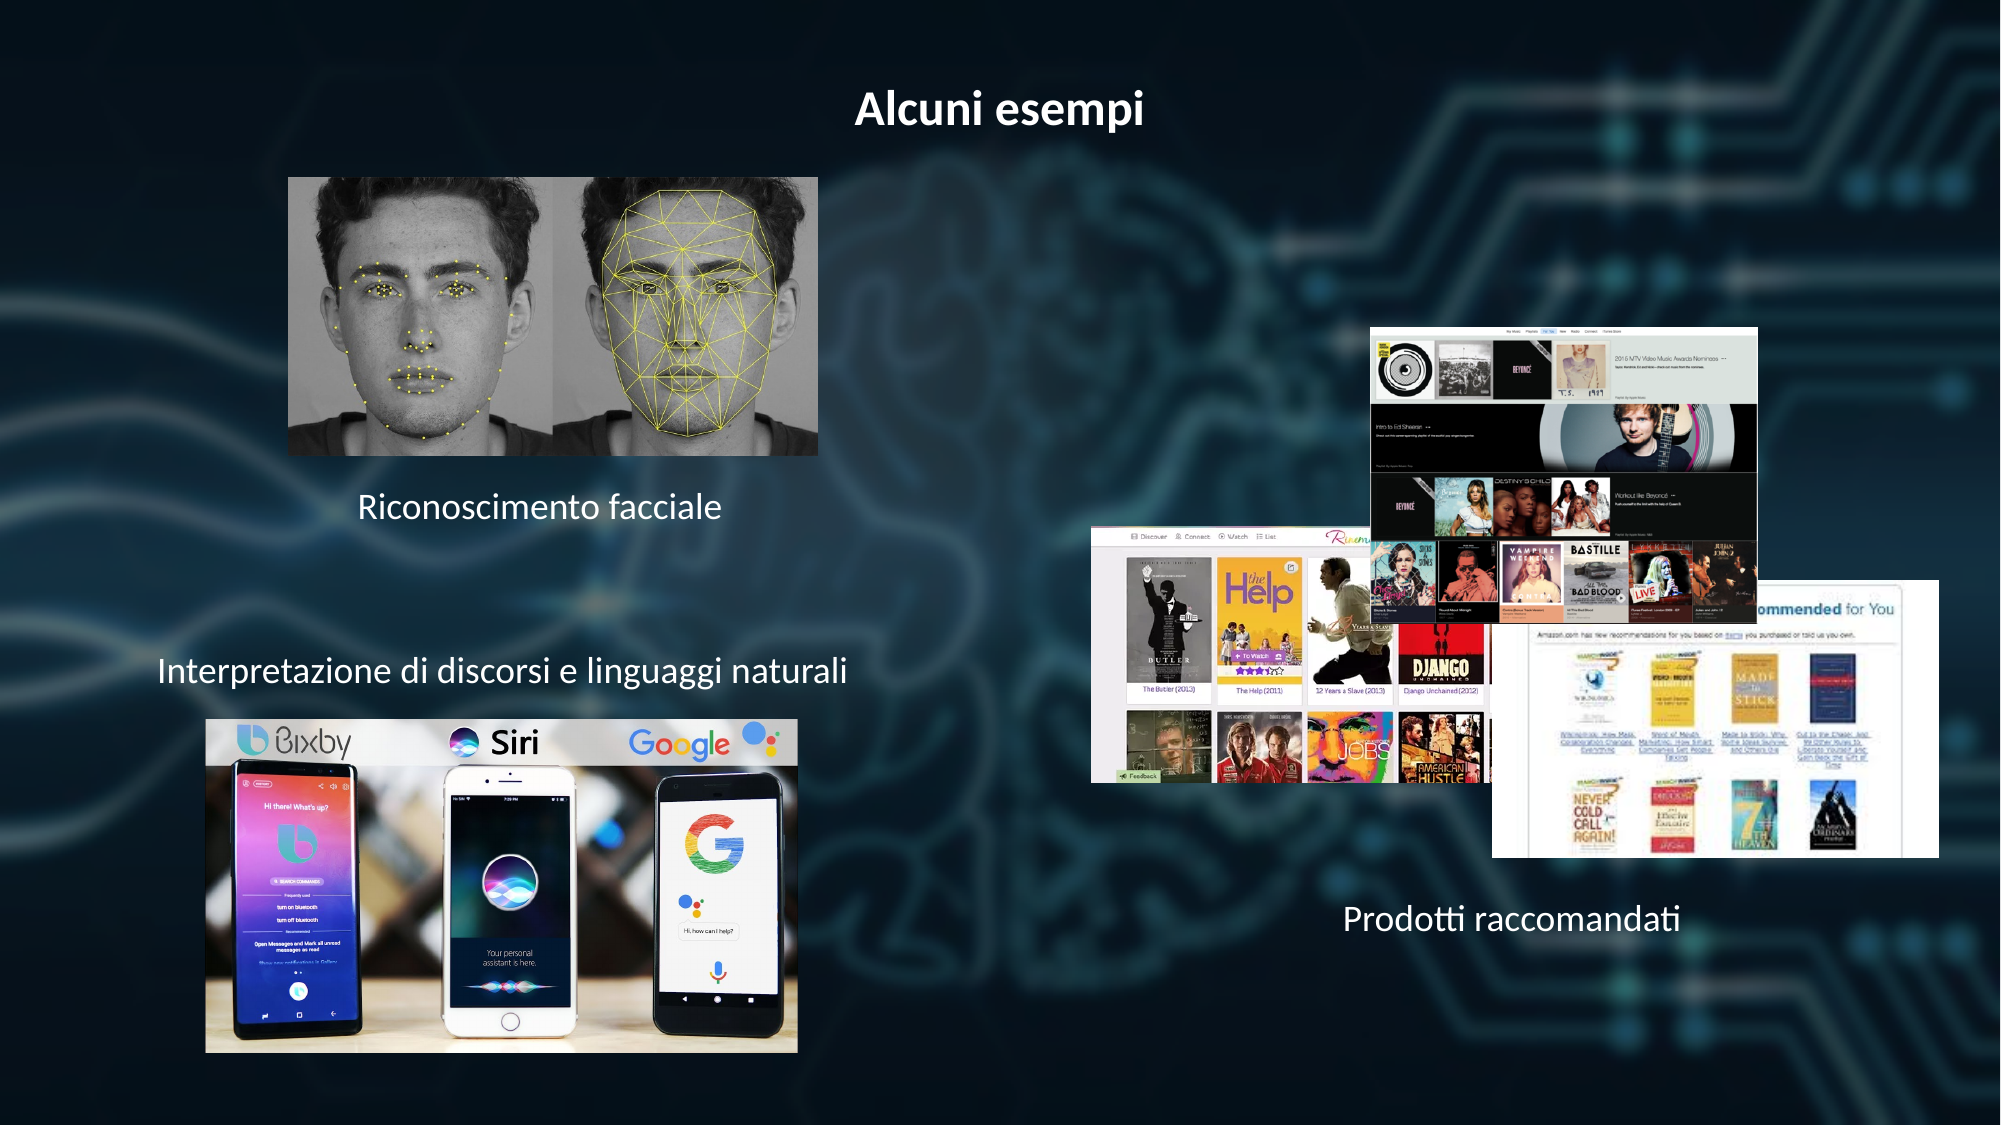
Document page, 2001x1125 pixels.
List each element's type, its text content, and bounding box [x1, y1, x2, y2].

text_box Riconoscimento facciale [342, 475, 763, 535]
text_box Interpretazione di discorsi e linguaggi naturali [142, 638, 868, 699]
picture [0, 0, 2001, 1125]
text_box Prodotti raccomandati [1328, 886, 1716, 946]
text_box Alcuni esempi [225, 68, 1775, 144]
